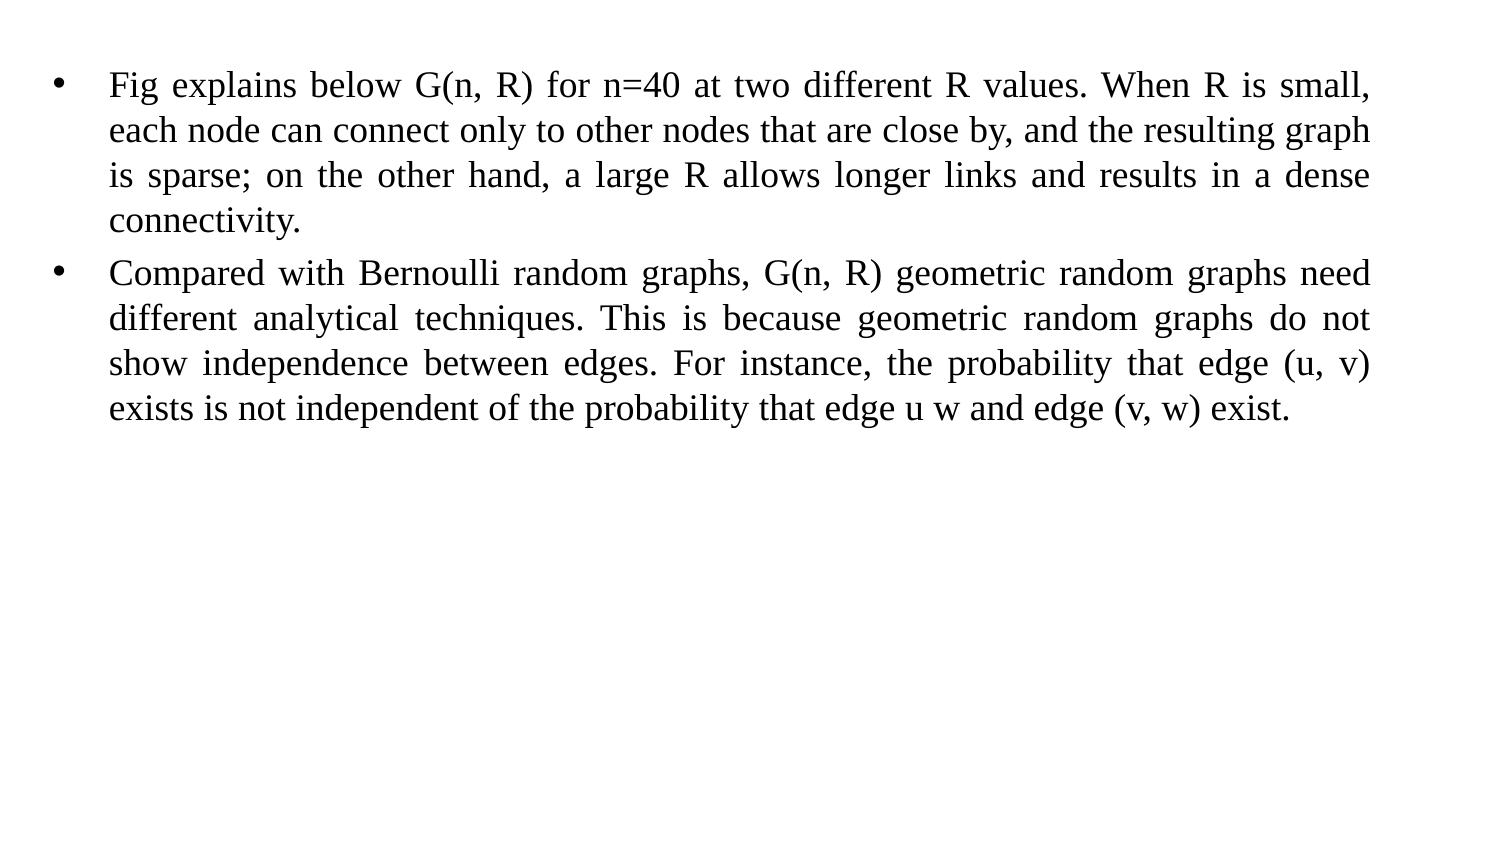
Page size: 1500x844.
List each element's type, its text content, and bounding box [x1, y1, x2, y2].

list Fig explains below G(n, R) for n=40 at two different R values. When R is small, each node can connect only to other nodes that are close by, and the resulting graph is sparse; on the other hand, a large R allows longer links and results in a dense connectivity. Compared with Bernoulli random graphs, G(n, R) geometric random graphs need different analytical techniques. This is because geometric random graphs do not show independence between edges. For instance, the probability that edge (u, v) exists is not independent of the probability that edge u w and edge (v, w) exist. [37, 52, 1388, 610]
